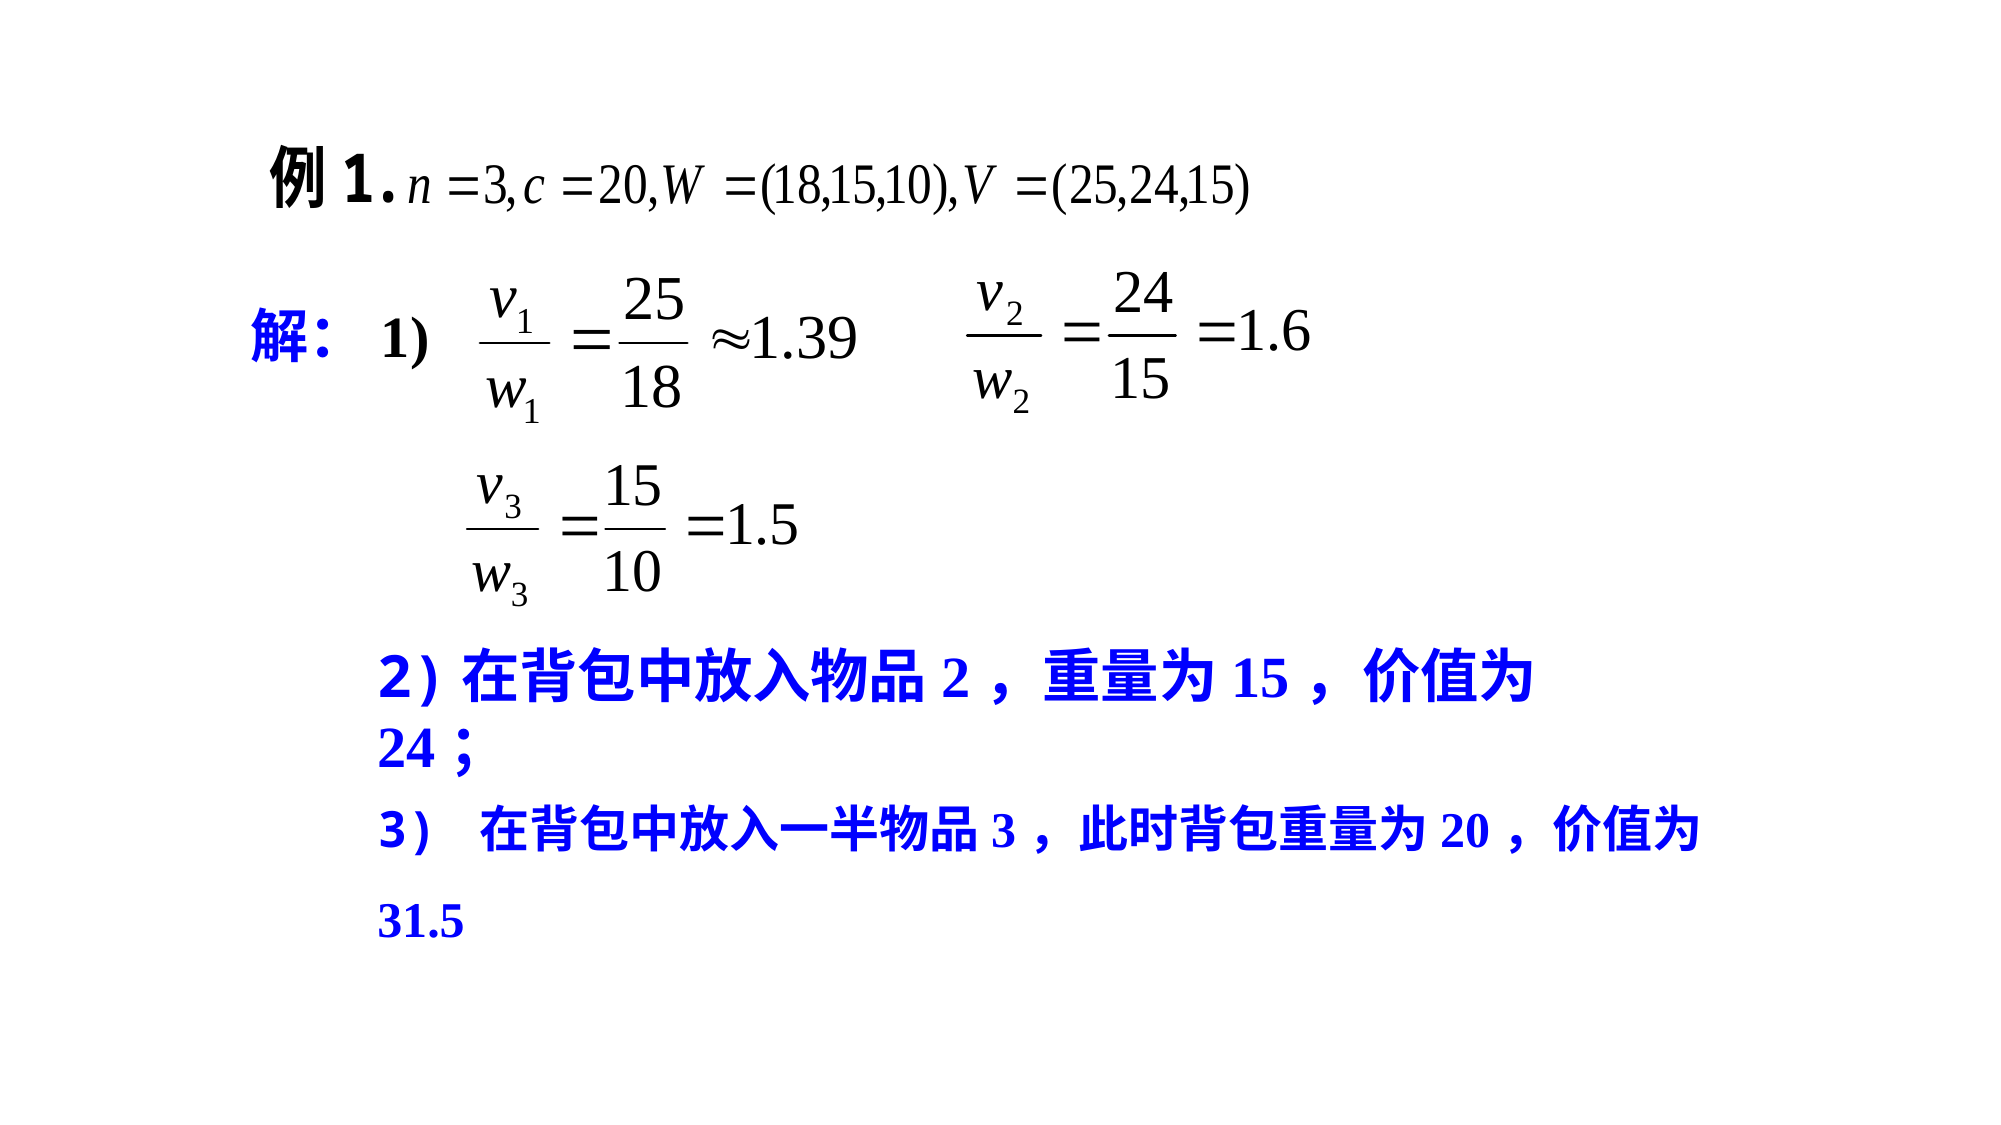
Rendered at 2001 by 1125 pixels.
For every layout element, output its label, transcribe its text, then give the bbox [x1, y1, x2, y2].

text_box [269, 105, 1257, 256]
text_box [956, 248, 1320, 427]
text_box 3) 在背包中放入一半物品3，此时背包重量为20，价值为31.5 [362, 760, 1776, 956]
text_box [469, 254, 870, 437]
text_box 2)在背包中放入物品2，重量为15，价值为24； [362, 631, 1625, 760]
text_box 解：1) [235, 291, 445, 377]
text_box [456, 442, 807, 620]
